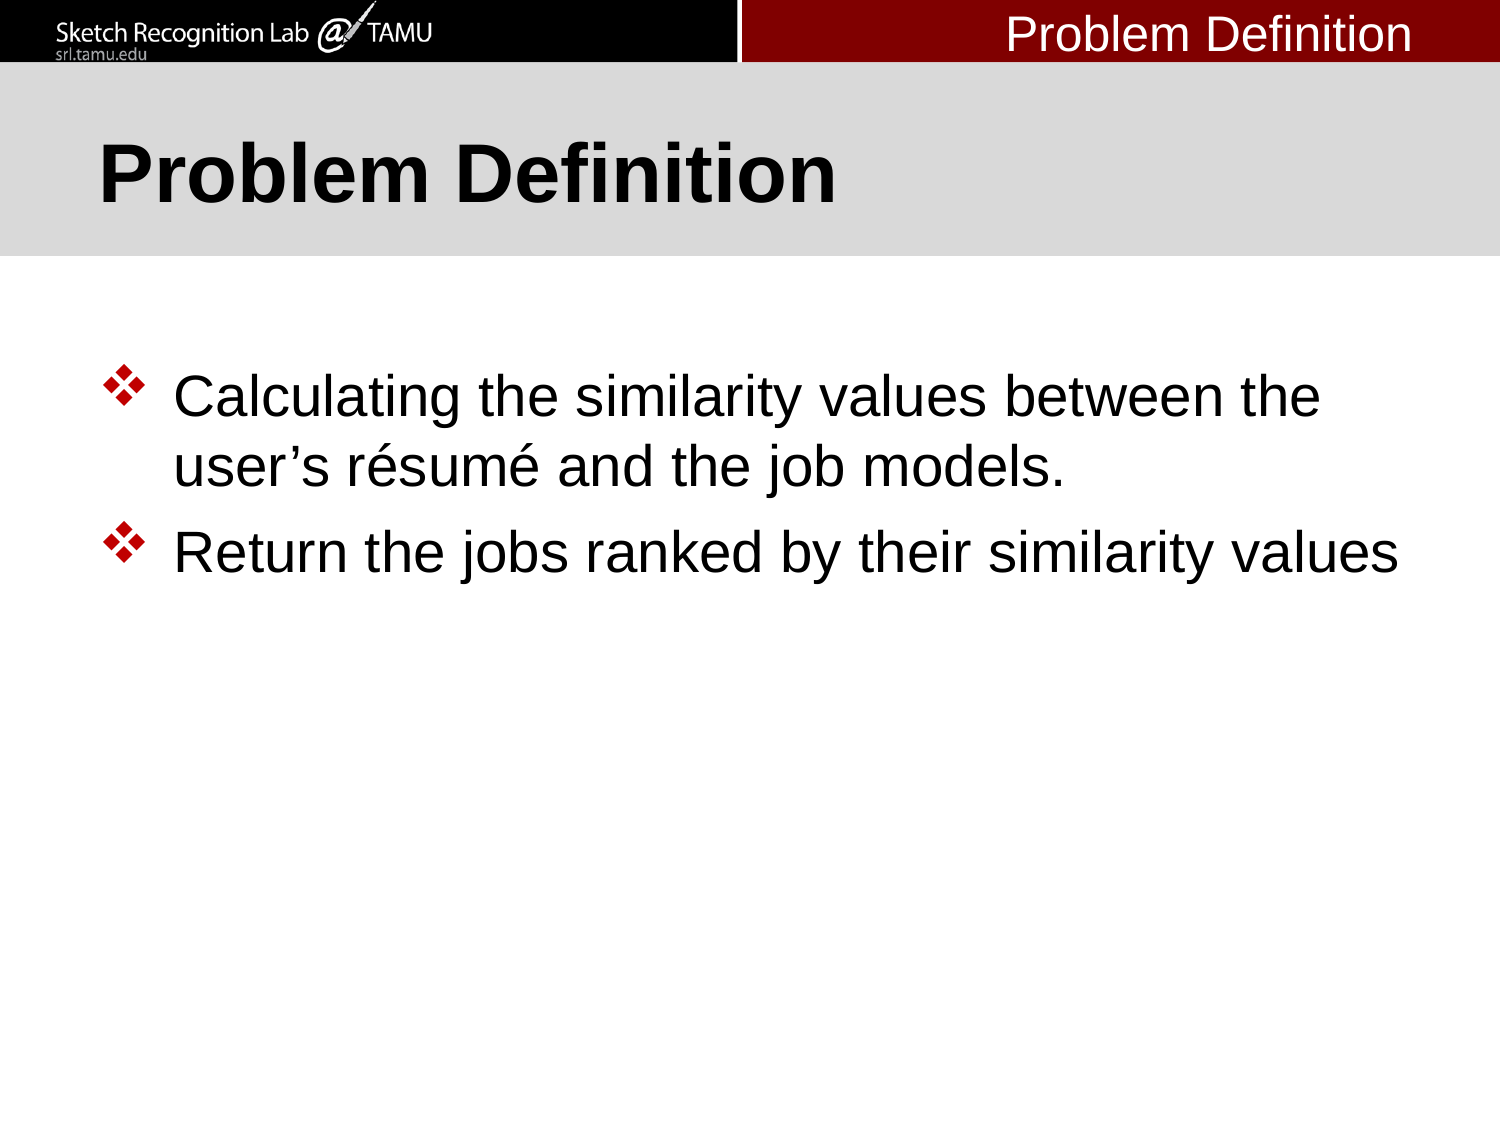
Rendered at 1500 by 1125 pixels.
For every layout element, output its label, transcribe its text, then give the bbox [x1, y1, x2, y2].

title Problem Definition [83, 87, 1289, 251]
picture [55, 0, 432, 64]
text_box Problem Definition [990, 0, 1442, 70]
list Calculating the similarity values between the user’s résumé and the job models. Return the jobs ranked by their similarity values [83, 350, 1434, 1025]
